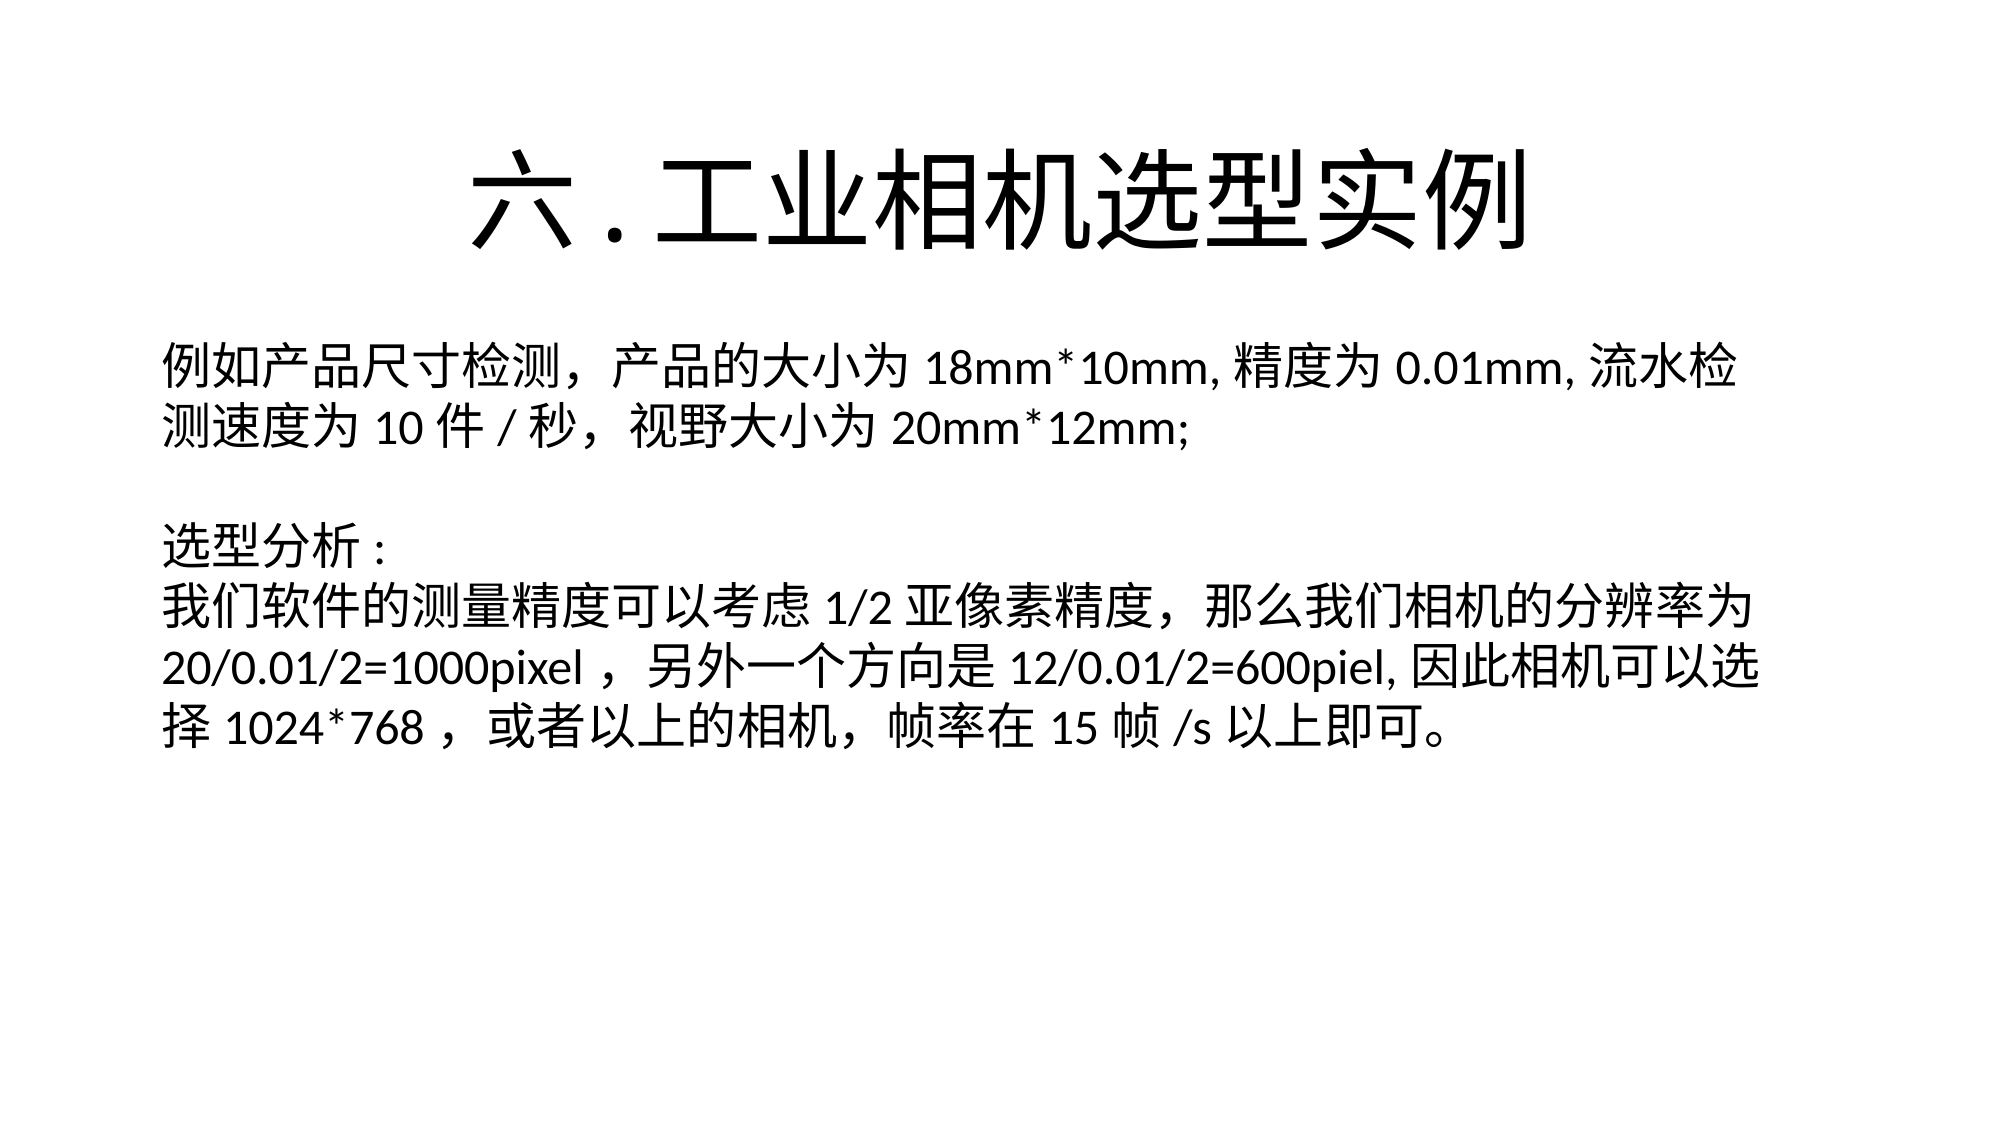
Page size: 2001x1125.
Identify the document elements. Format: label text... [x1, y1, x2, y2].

title 六.工业相机选型实例 [204, 138, 1796, 273]
text_box 例如产品尺寸检测，产品的大小为18mm*10mm,精度为0.01mm,流水检测速度为10件/秒，视野大小为20mm*12mm; 选型分析: 我们软件的测量精度可以考虑1/2亚像素精度，那么我们相机的分辨率为20/0.01/2=1000pixel，另外一个方向是12/0.01/2=600piel,因此相机可以选择1024*768，或者以上的相机，帧率在15帧/s以上即可。 [146, 326, 1783, 762]
